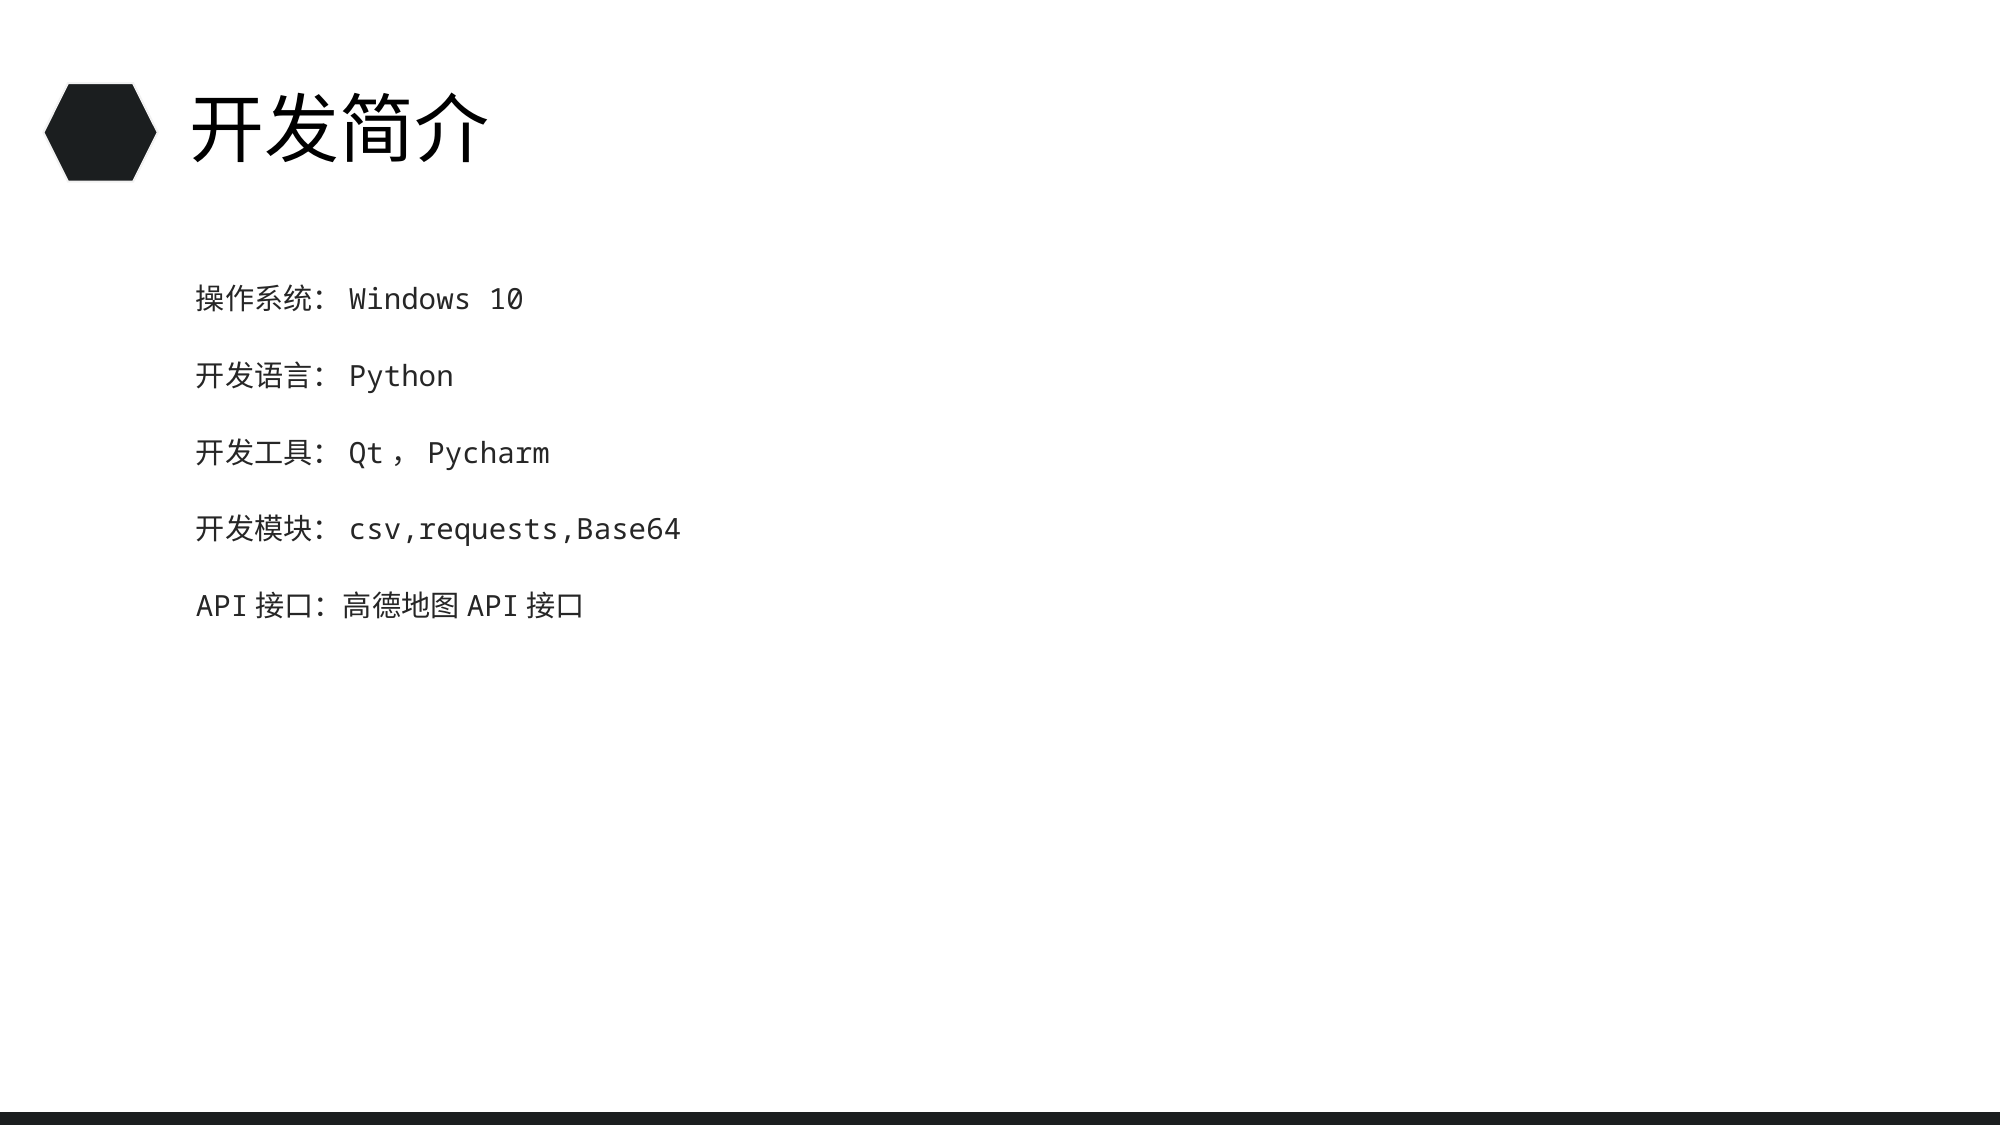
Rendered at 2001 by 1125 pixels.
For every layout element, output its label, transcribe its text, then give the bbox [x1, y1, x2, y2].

text_box 开发简介 [174, 90, 852, 175]
text_box 操作系统：Windows 10 开发语言：Python 开发工具：Qt，Pycharm 开发模块：csv,requests,Base64 API接口：高德地图API接口 [181, 252, 827, 914]
